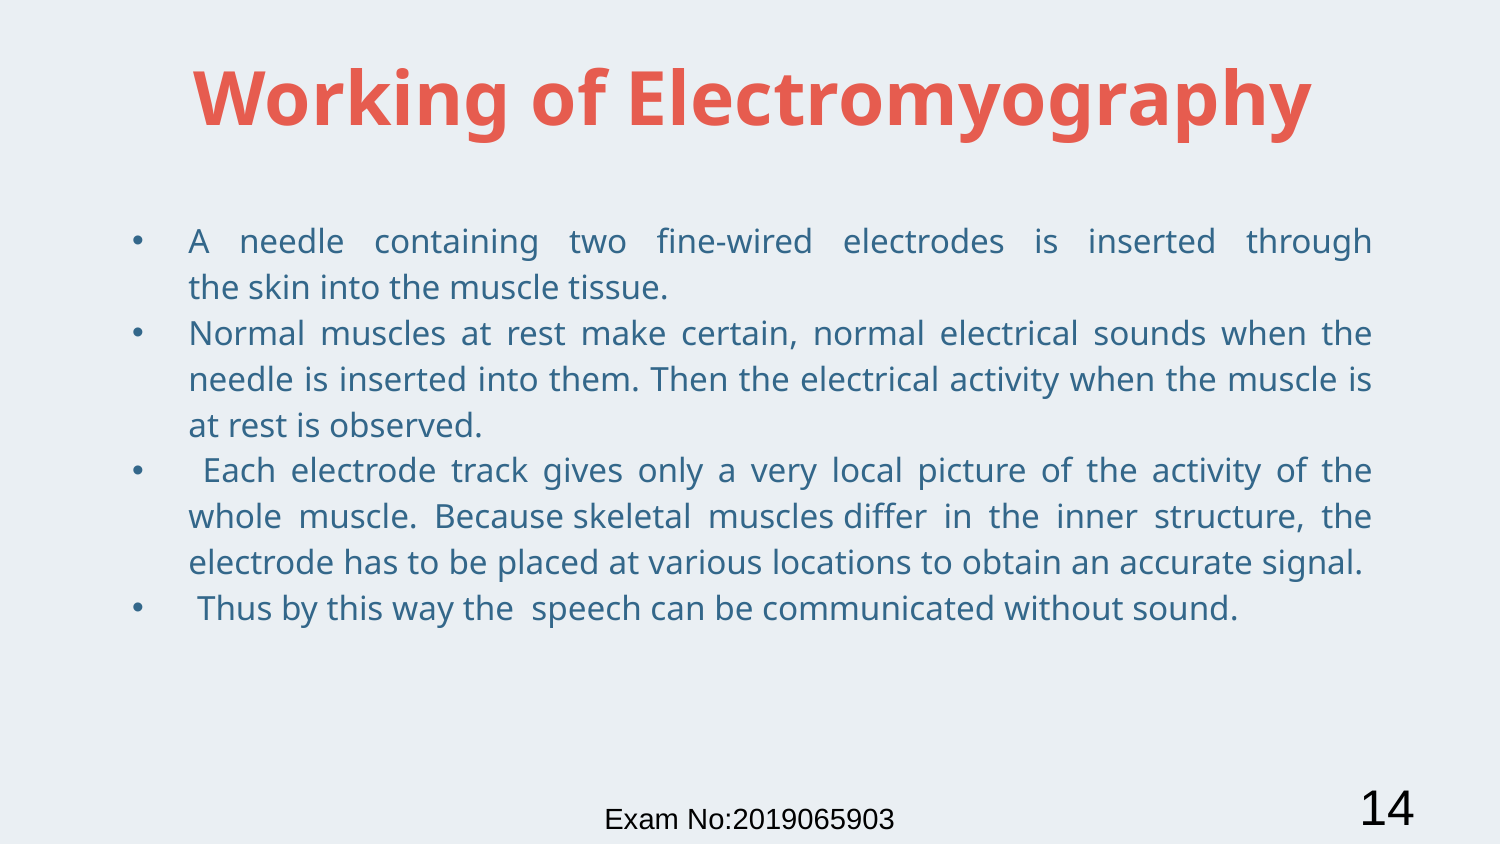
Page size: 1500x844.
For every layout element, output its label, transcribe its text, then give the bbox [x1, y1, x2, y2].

text_box Exam No:2019065903 [589, 793, 911, 843]
list A needle containing two fine-wired electrodes is inserted through the skin into the muscle tissue. Normal muscles at rest make certain, normal electrical sounds when the needle is inserted into them. Then the electrical activity when the muscle is at rest is observed. Each electrode track gives only a very local picture of the activity of the whole muscle. Because skeletal muscles differ in the inner structure, the electrode has to be placed at various locations to obtain an accurate signal. Thus by this way the speech can be communicated without sound. [116, 199, 1390, 759]
title Working of Electromyography [116, 35, 1390, 164]
text_box 14 [1324, 767, 1430, 843]
